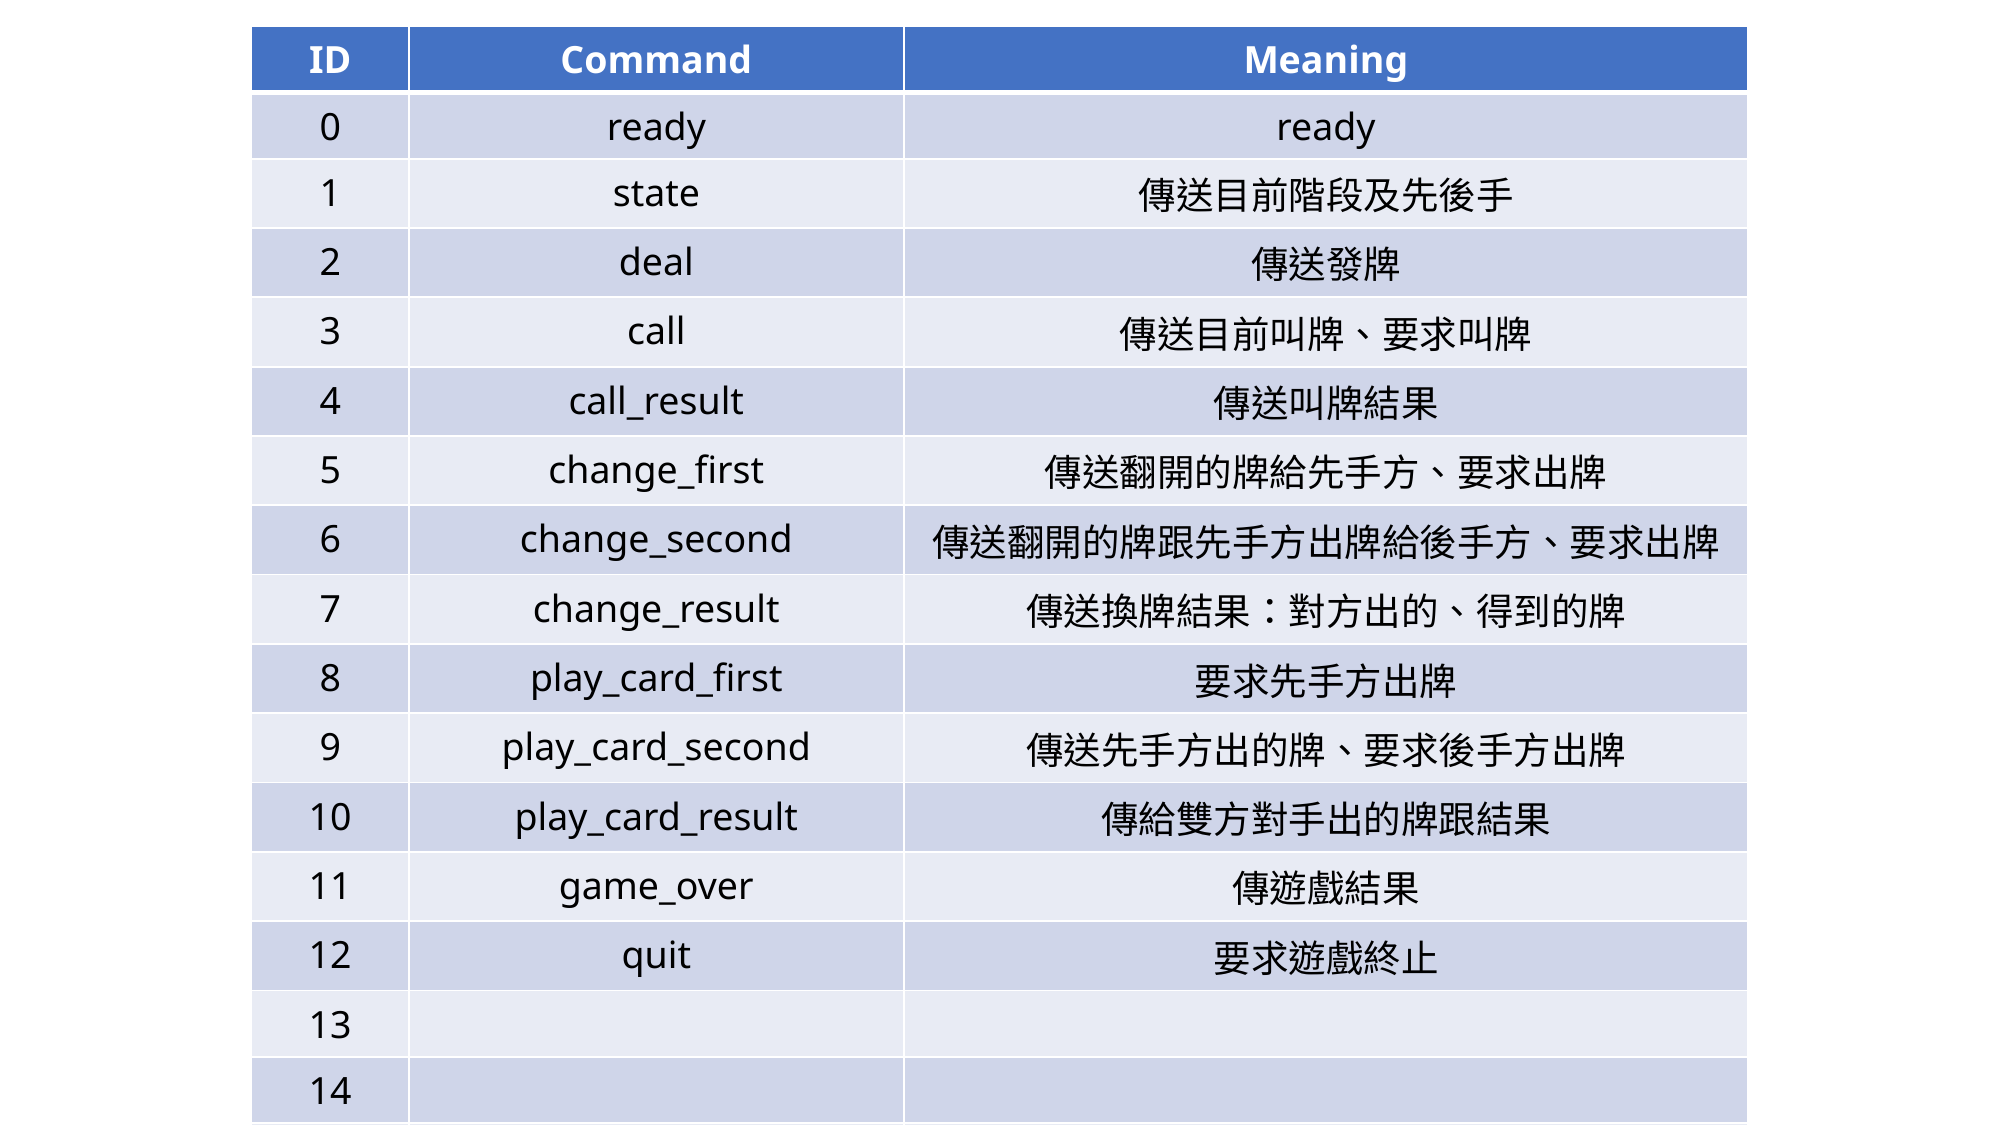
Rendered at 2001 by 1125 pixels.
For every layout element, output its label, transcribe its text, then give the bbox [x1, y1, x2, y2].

table_cell 傳送翻開的牌給先手方、要求出牌 [905, 437, 1747, 504]
table_cell [905, 1058, 1747, 1122]
table_cell 傳送先手方出的牌、要求後手方出牌 [905, 714, 1747, 782]
table_cell 傳給雙方對手出的牌跟結果 [905, 783, 1747, 851]
table_cell 傳送發牌 [905, 229, 1747, 296]
table_cell 2 [252, 229, 408, 296]
table_header Command [410, 27, 903, 90]
table_cell change_second [410, 506, 903, 574]
table_cell game_over [410, 853, 903, 920]
table_cell change_first [410, 437, 903, 504]
table_cell 傳送換牌結果：對方出的、得到的牌 [905, 575, 1747, 643]
table_cell 3 [252, 298, 408, 366]
table_cell 9 [252, 714, 408, 782]
table_cell 0 [252, 95, 408, 158]
table_cell 傳送目前叫牌、要求叫牌 [905, 298, 1747, 366]
table_cell state [410, 160, 903, 227]
table_cell [410, 1058, 903, 1122]
table_cell 13 [252, 991, 408, 1056]
table_cell 6 [252, 506, 408, 574]
table_cell play_card_second [410, 714, 903, 782]
table_cell 4 [252, 368, 408, 435]
table_cell 傳送叫牌結果 [905, 368, 1747, 435]
table_cell play_card_first [410, 645, 903, 712]
table_cell 要求先手方出牌 [905, 645, 1747, 712]
table_cell 8 [252, 645, 408, 712]
table_cell 要求遊戲終止 [905, 922, 1747, 990]
table_cell change_result [410, 575, 903, 643]
table_cell 10 [252, 783, 408, 851]
table_header ID [252, 27, 408, 90]
table_cell deal [410, 229, 903, 296]
table_cell 14 [252, 1058, 408, 1122]
table_cell ready [410, 95, 903, 158]
table_cell 傳送翻開的牌跟先手方出牌給後手方、要求出牌 [905, 506, 1747, 574]
table_cell 1 [252, 160, 408, 227]
table_cell 11 [252, 853, 408, 920]
table_cell play_card_result [410, 783, 903, 851]
table_cell 5 [252, 437, 408, 504]
table_cell 12 [252, 922, 408, 990]
table_cell 7 [252, 575, 408, 643]
table_cell 傳遊戲結果 [905, 853, 1747, 920]
table_cell 傳送目前階段及先後手 [905, 160, 1747, 227]
table_cell [905, 991, 1747, 1056]
table_cell call [410, 298, 903, 366]
table_cell call_result [410, 368, 903, 435]
table_cell quit [410, 922, 903, 990]
table_cell [410, 991, 903, 1056]
table_cell ready [905, 95, 1747, 158]
table_header Meaning [905, 27, 1747, 90]
